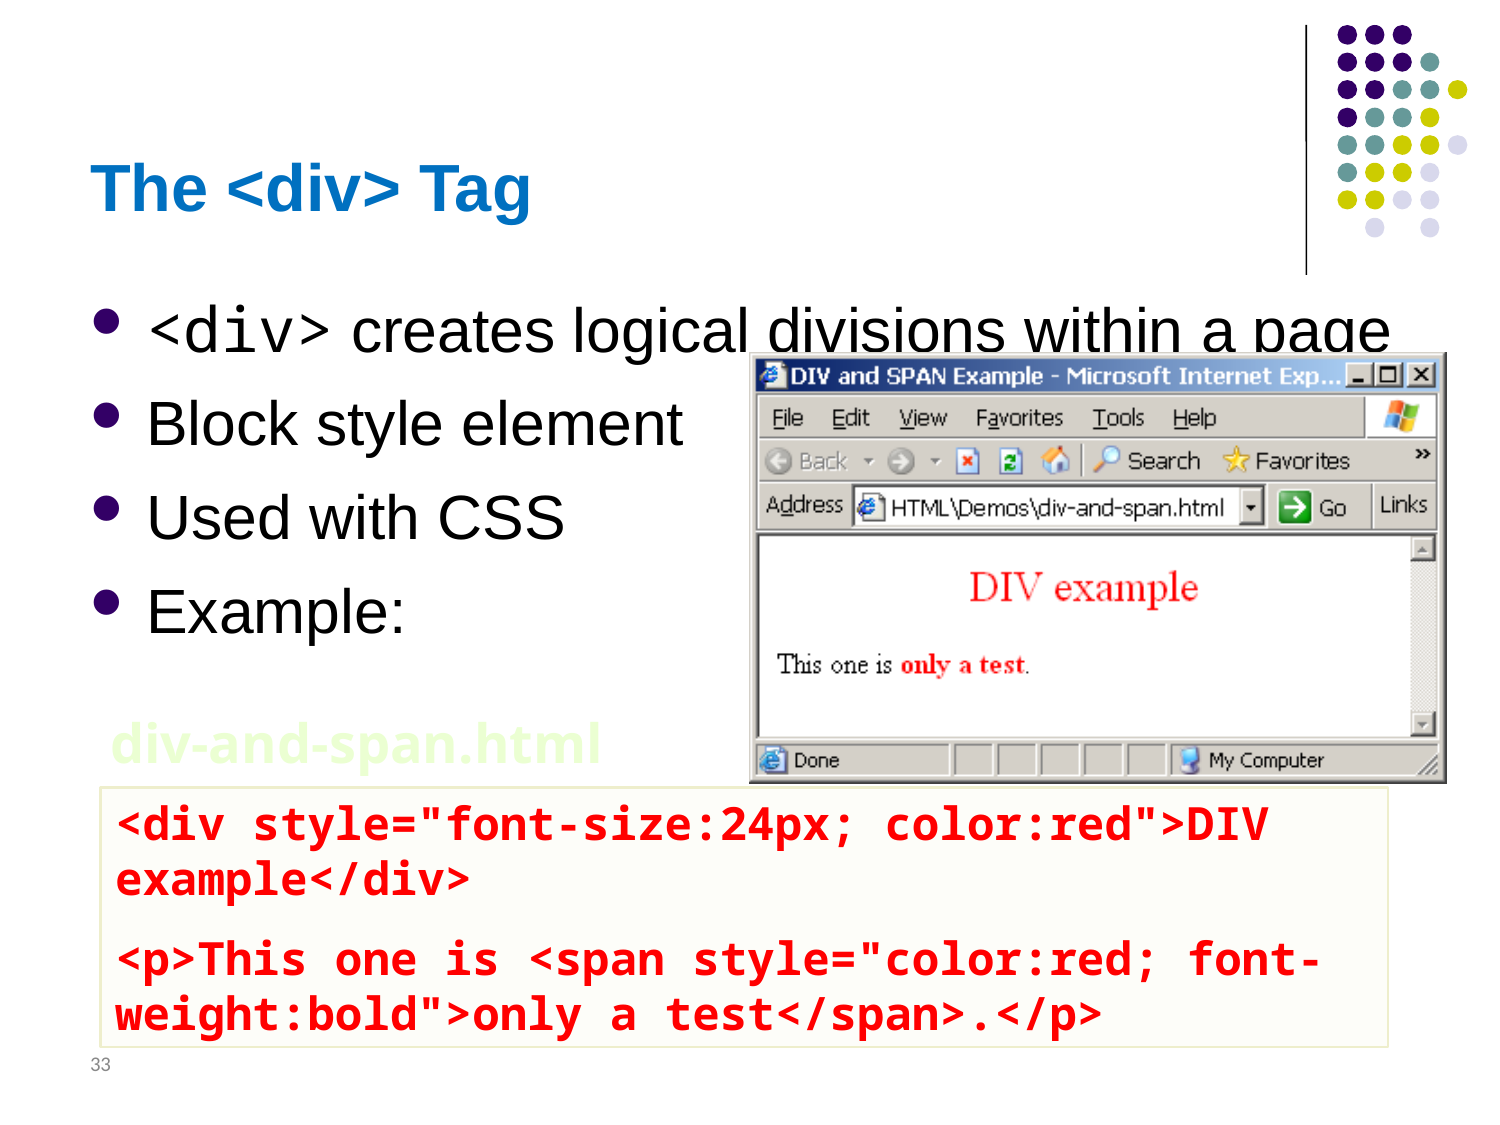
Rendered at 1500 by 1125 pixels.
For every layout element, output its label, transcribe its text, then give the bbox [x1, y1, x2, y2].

picture [748, 352, 1447, 784]
title The <div> Tag [75, 20, 1313, 233]
slide_number 33 [74, 1042, 426, 1103]
list <div> creates logical divisions within a page Block style element Used with CSS Example: [75, 282, 1425, 1006]
text_box <div style="font-size:24px; color:red">DIV example</div> <p>This one is <span style="color:red; font-weight:bold">only a test</span>.</p> [100, 787, 1388, 1048]
text_box div-and-span.html [95, 687, 650, 782]
